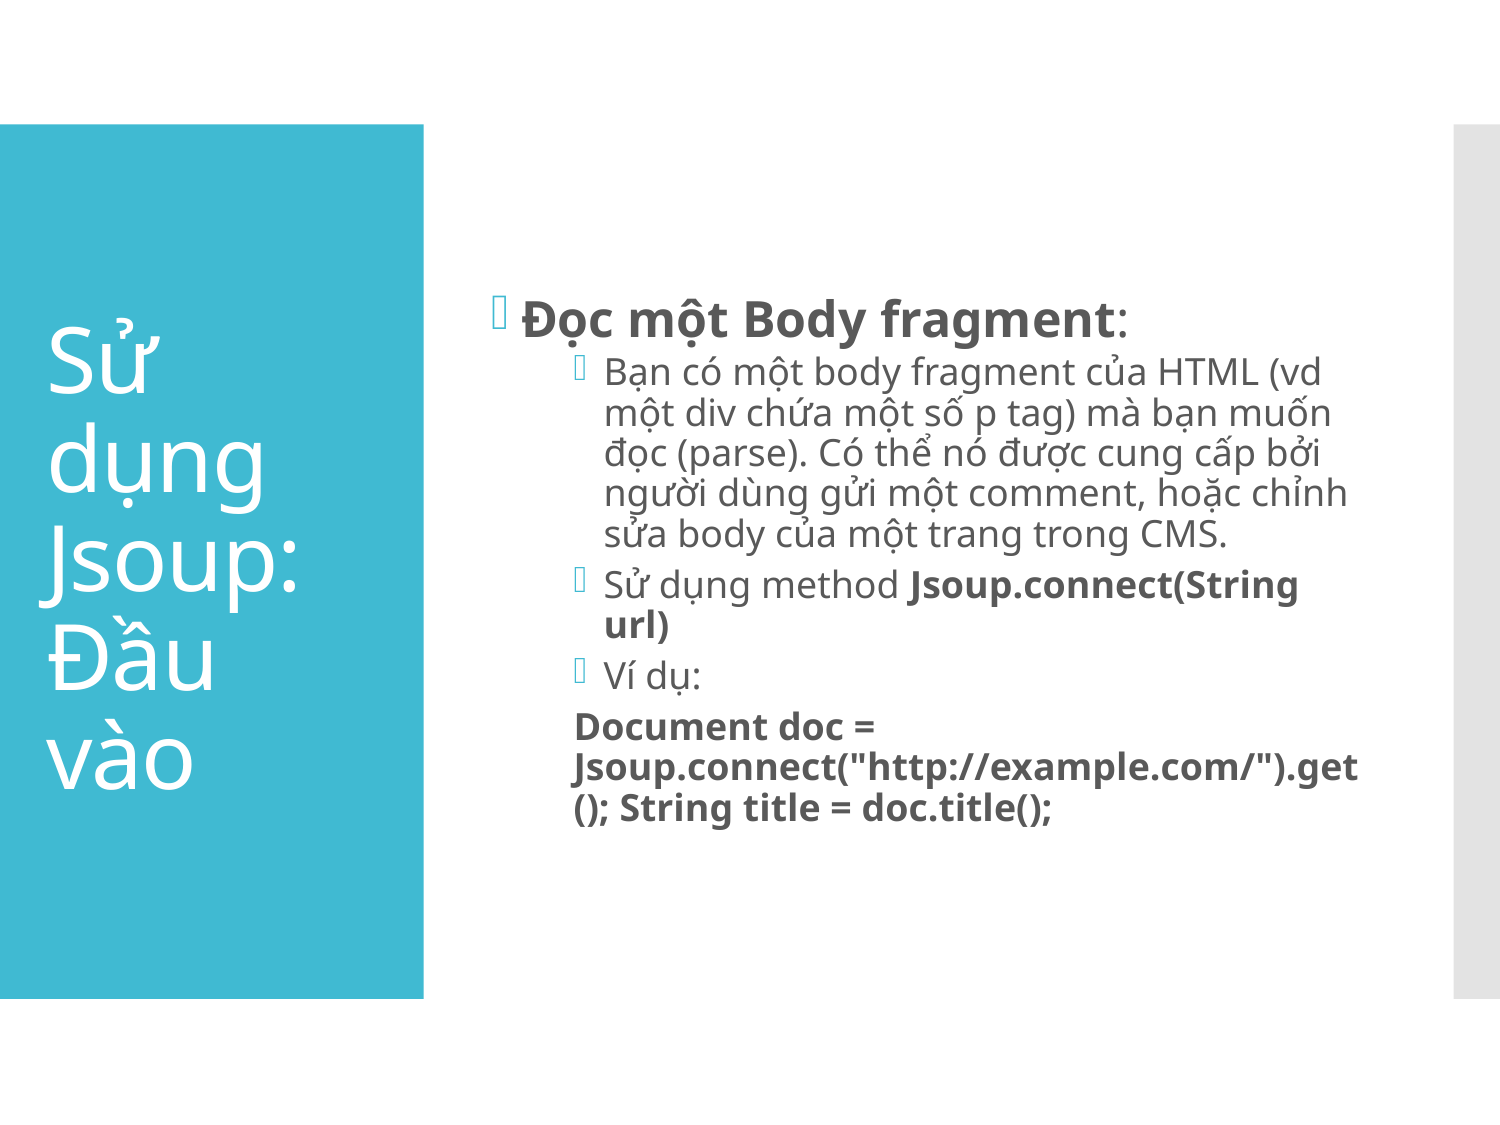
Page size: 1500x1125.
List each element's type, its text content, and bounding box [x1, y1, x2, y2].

title Sử dụng Jsoup: Đầu vào [31, 184, 394, 940]
list Đọc một Body fragment: Bạn có một body fragment của HTML (vd một div chứa một số p tag) mà bạn muốn đọc (parse). Có thể nó được cung cấp bởi người dùng gửi một comment, hoặc chỉnh sửa body của một trang trong CMS. Sử dụng method Jsoup.connect(String url) Ví dụ: Document doc = Jsoup.connect("http://example.com/").get(); String title = doc.title(); [476, 141, 1376, 982]
